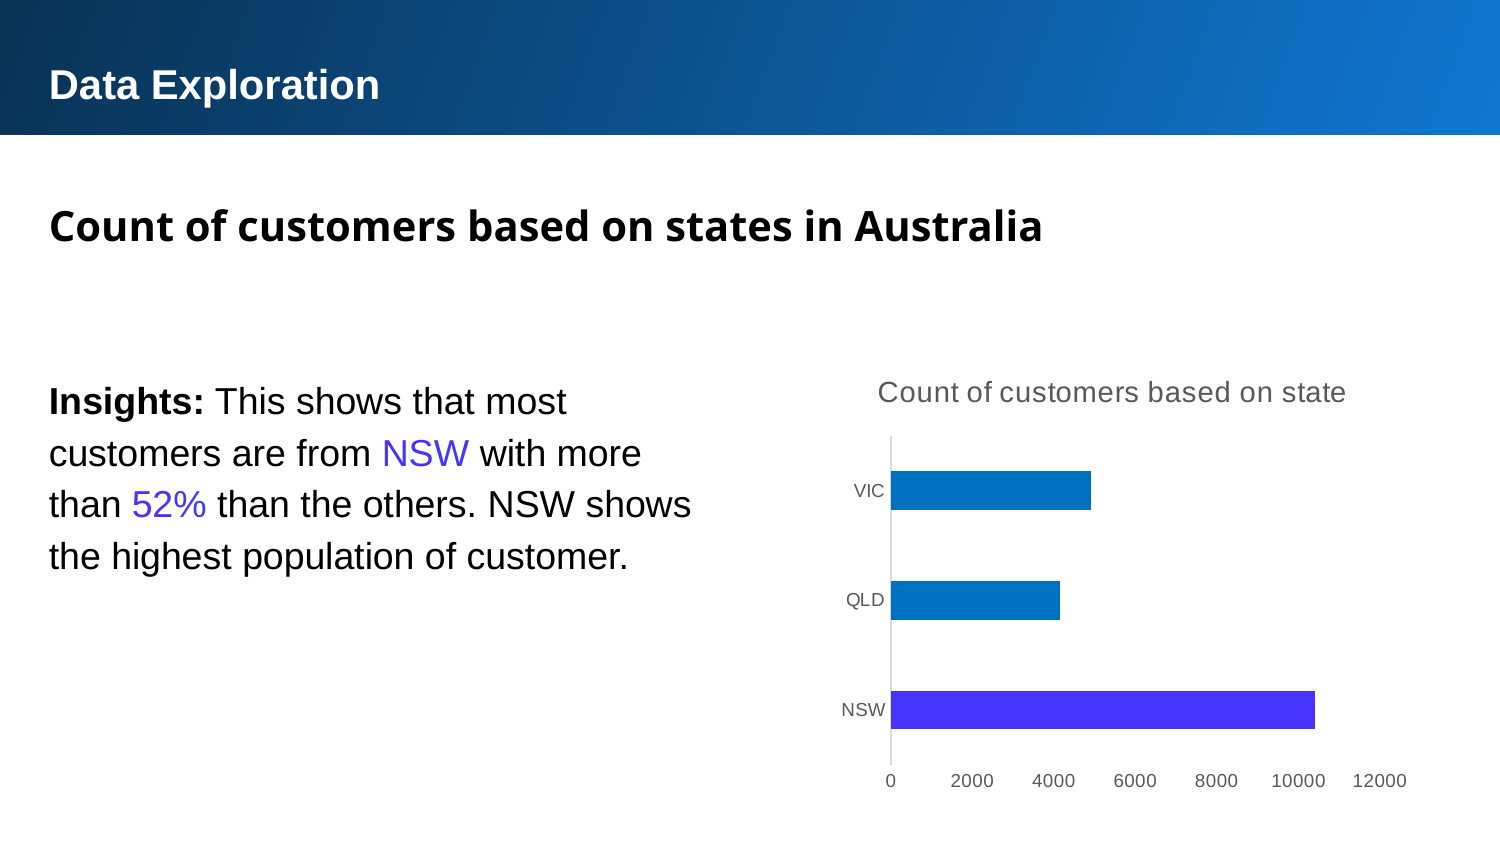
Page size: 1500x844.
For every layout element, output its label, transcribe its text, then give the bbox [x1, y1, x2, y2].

text_box [0, 0, 1500, 135]
text_box Data Exploration [33, 43, 1439, 174]
text_box Insights: This shows that most customers are from NSW with more than 52% than the others. NSW shows the highest population of customer. [33, 355, 712, 592]
chart [806, 350, 1419, 801]
text_box Count of customers based on states in Australia [33, 177, 1439, 266]
